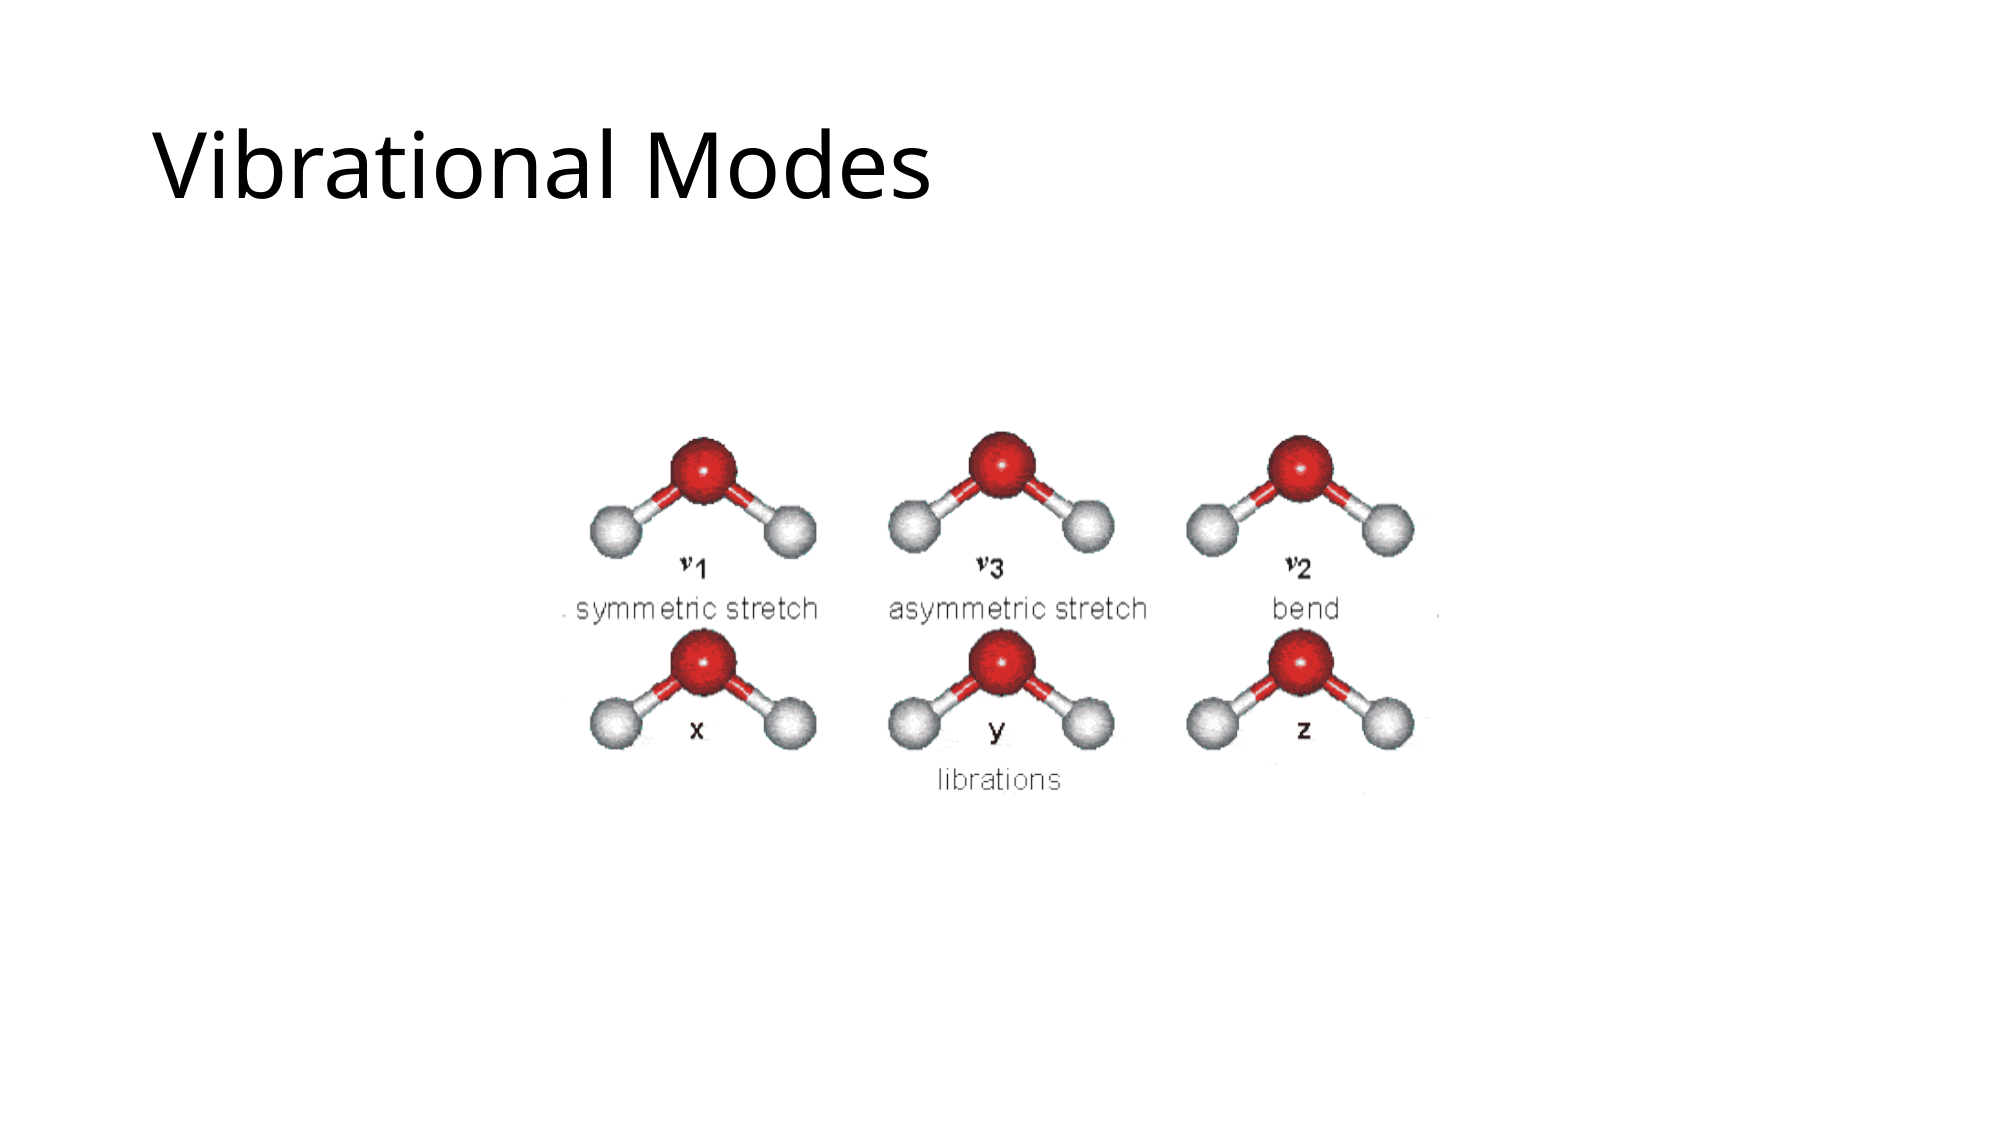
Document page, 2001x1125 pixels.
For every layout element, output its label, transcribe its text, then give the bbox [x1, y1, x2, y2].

picture [561, 428, 1439, 794]
title Vibrational Modes [137, 59, 1863, 278]
